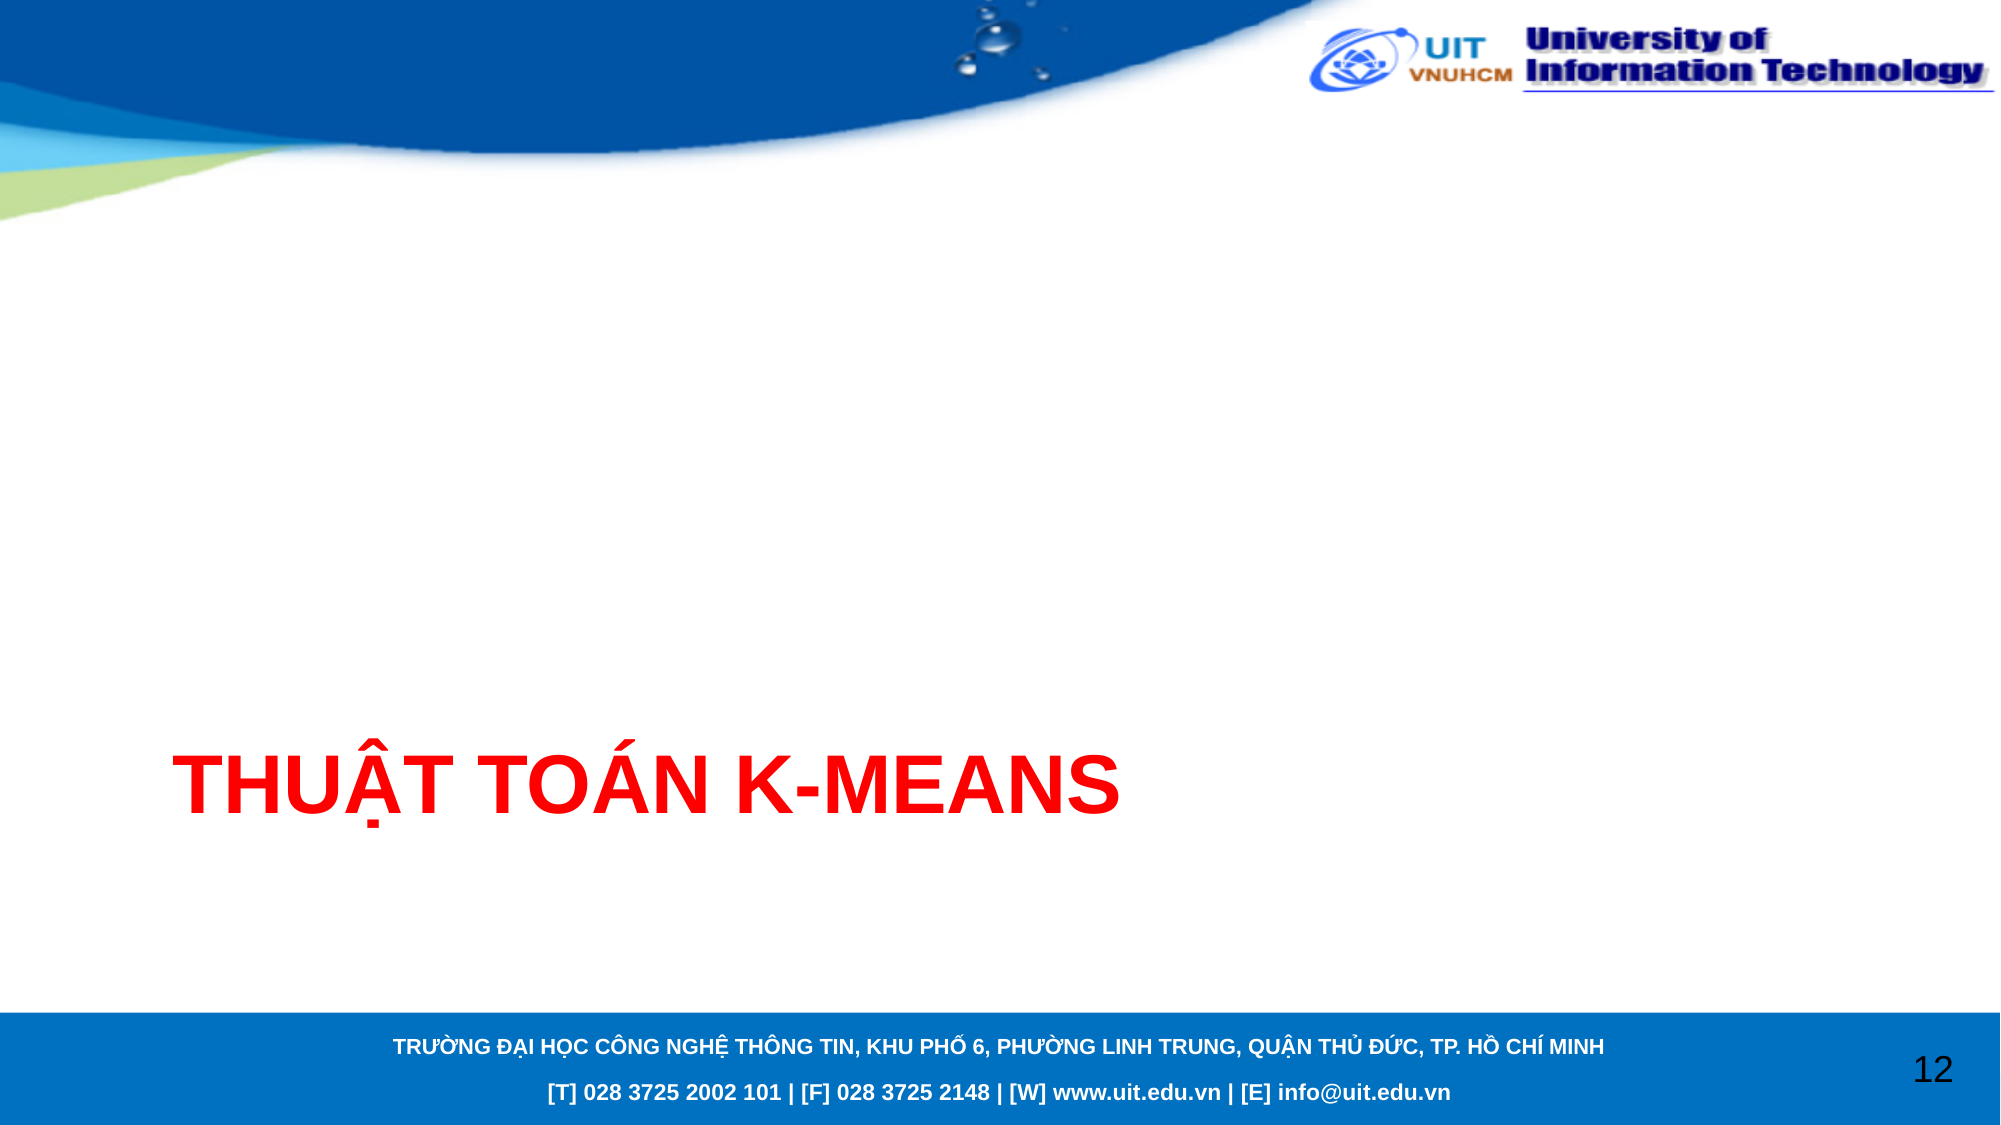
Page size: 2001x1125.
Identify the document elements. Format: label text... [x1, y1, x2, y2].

picture [0, 0, 2001, 1125]
title THUẬT TOÁN K-MEANS [157, 722, 1858, 947]
